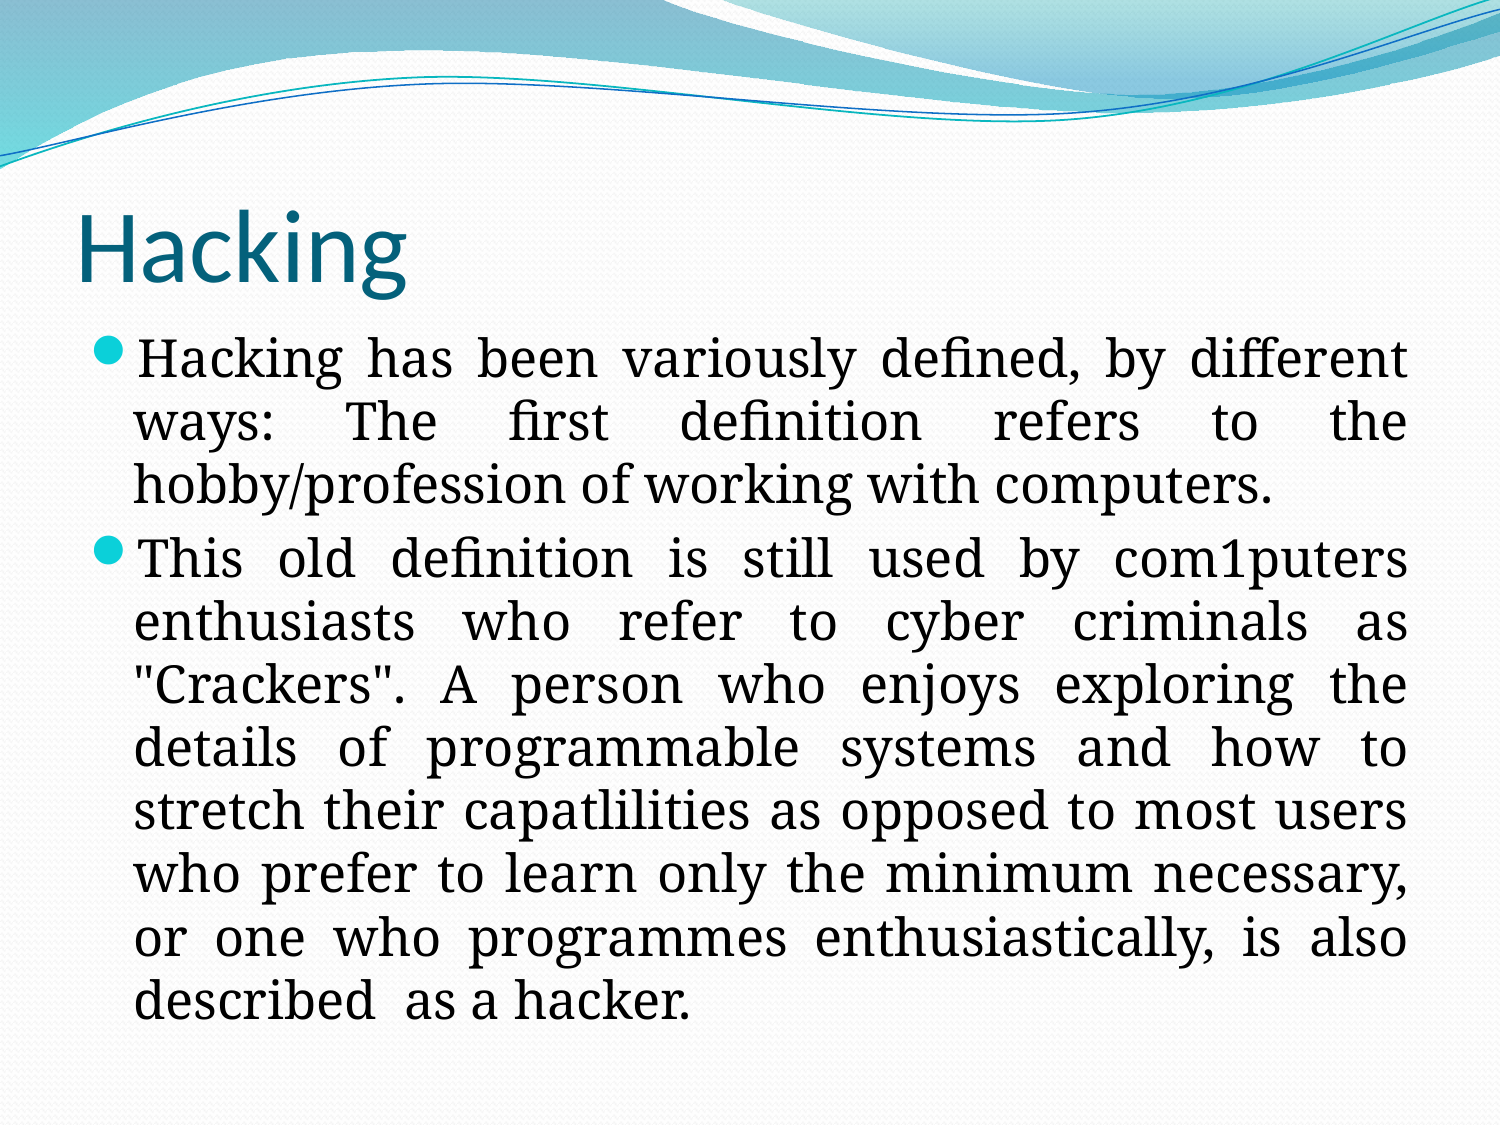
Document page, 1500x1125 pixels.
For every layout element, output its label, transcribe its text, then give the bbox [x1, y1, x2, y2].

title Hacking [75, 115, 1425, 303]
list Hacking has been variously defined, by different ways: The first definition refers to the hobby/profession of working with computers. This old definition is still used by com1puters enthusiasts who refer to cyber criminals as "Crackers". A person who enjoys exploring the details of programmable systems and how to stretch their capatlilities as opposed to most users who prefer to learn only the minimum necessary, or one who programmes enthusiastically, is also described as a hacker. [75, 317, 1425, 1038]
